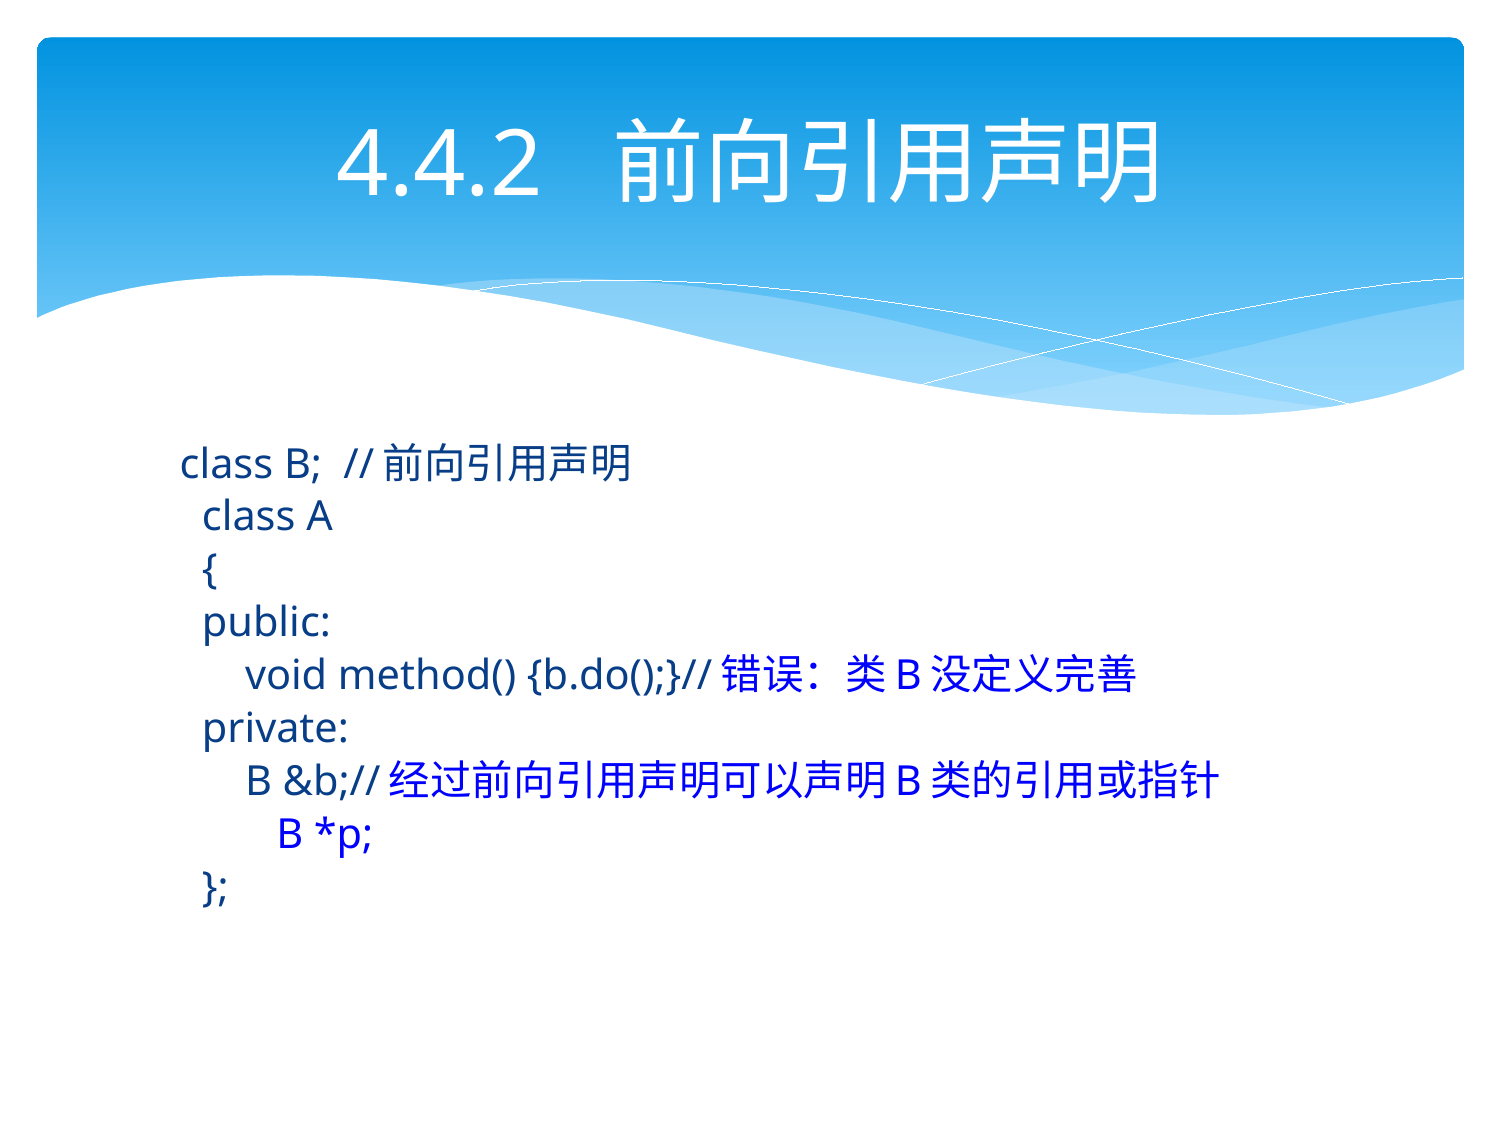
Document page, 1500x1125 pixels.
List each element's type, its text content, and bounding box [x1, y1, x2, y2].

list class B; //前向引用声明 class A { public: void method() {b.do();}//错误：类B没定义完善 private: B &b;//经过前向引用声明可以声明B类的引用或指针 B *p; }; [143, 438, 1359, 1005]
title 4.4.2 前向引用声明 [75, 55, 1425, 261]
